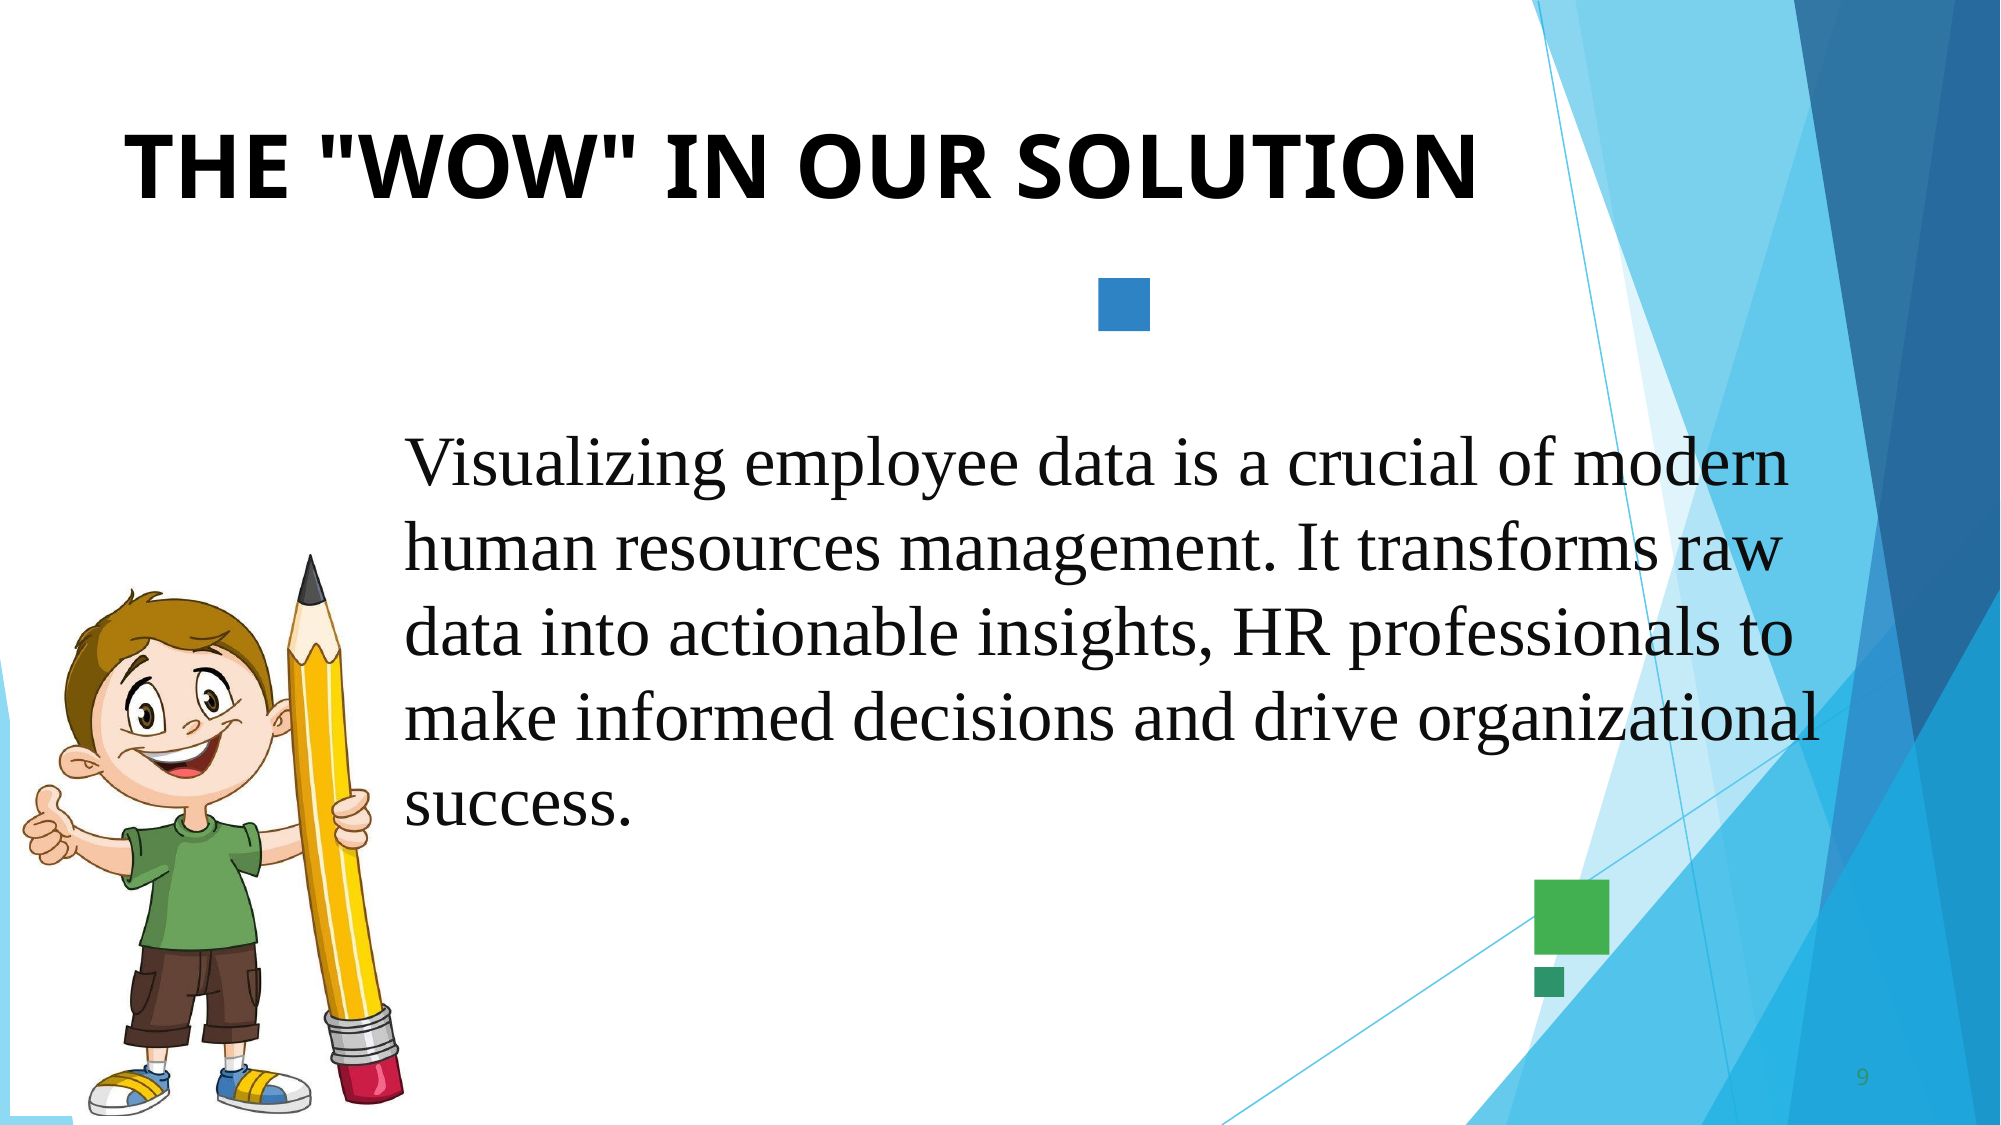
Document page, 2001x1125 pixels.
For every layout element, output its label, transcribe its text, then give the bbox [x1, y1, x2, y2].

text_box Visualizing employee data is a crucial of modern human resources management. It transforms raw data into actionable insights, HR professionals to make informed decisions and drive organizational success. [390, 407, 1888, 847]
title THE "WOW" IN OUR SOLUTION [121, 107, 1513, 298]
text_box [1534, 879, 1610, 955]
text_box [1534, 967, 1565, 997]
text_box [1098, 298, 1150, 332]
text_box 9 [1849, 1061, 1888, 1095]
picture [10, 554, 416, 1116]
